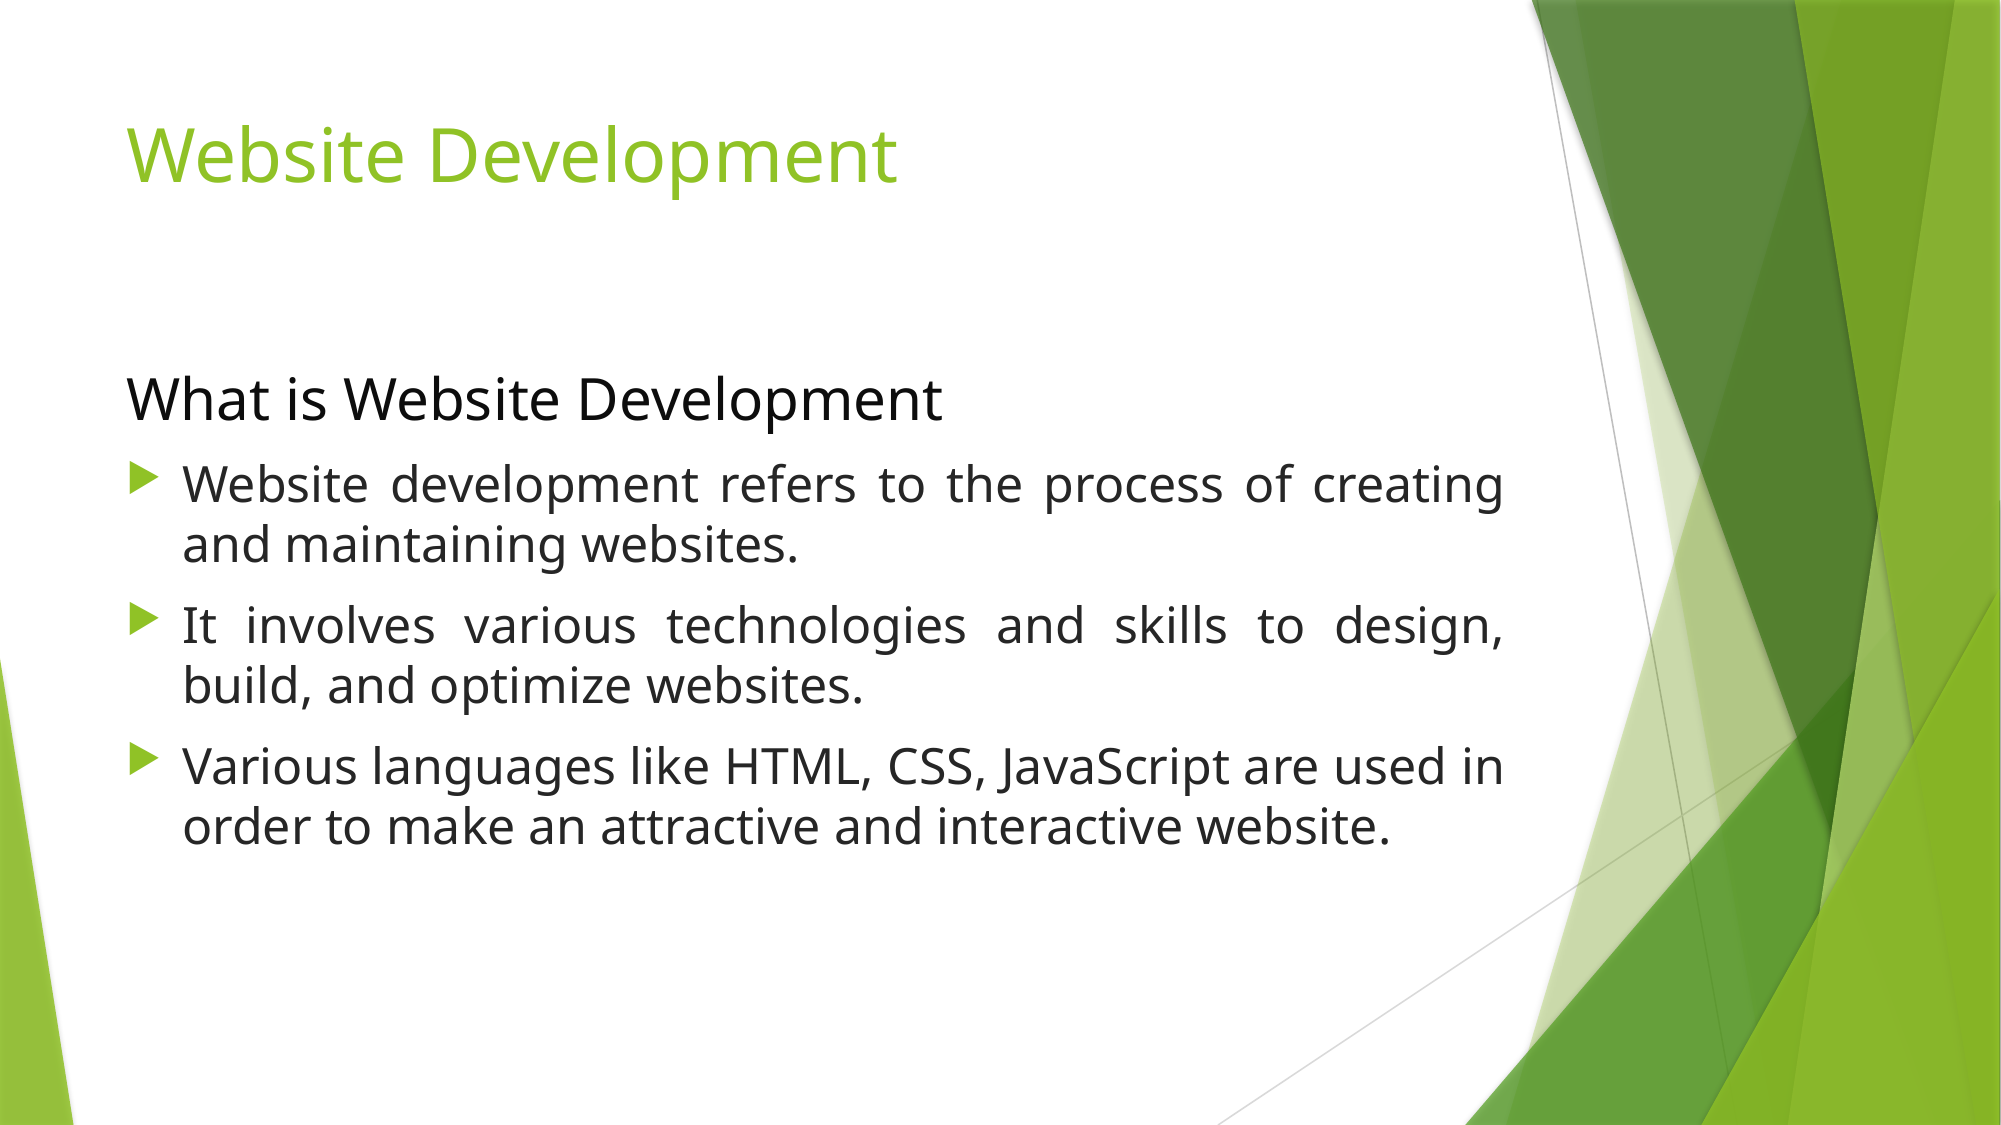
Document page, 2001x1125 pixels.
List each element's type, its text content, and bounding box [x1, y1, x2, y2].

list What is Website Development Website development refers to the process of creating and maintaining websites. It involves various technologies and skills to design, build, and optimize websites. Various languages like HTML, CSS, JavaScript are used in order to make an attractive and interactive website. [111, 354, 1522, 992]
title Website Development [111, 99, 1522, 317]
